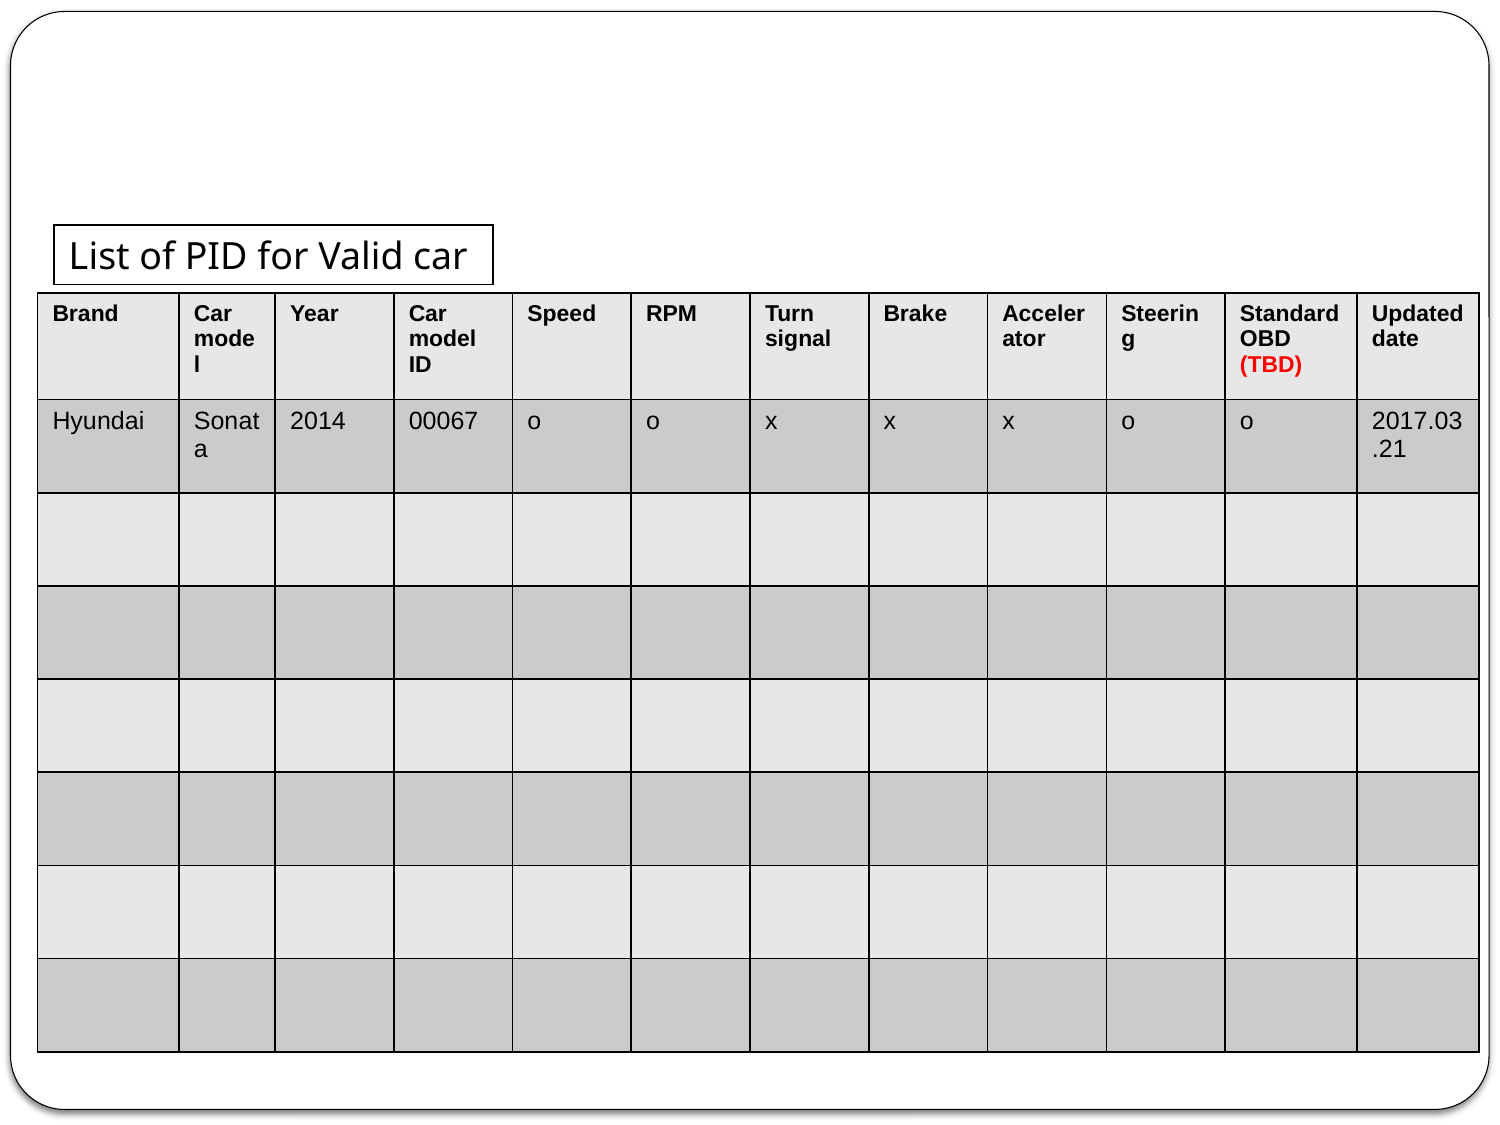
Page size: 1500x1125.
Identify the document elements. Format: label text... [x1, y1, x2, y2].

table_cell [751, 959, 868, 1051]
table_cell [1226, 494, 1356, 585]
table_header Car model ID [395, 294, 512, 399]
table_cell [38, 773, 178, 865]
table_cell Hyundai [38, 400, 178, 492]
table_cell [38, 959, 178, 1051]
table_cell [1358, 680, 1478, 771]
table_cell [180, 773, 274, 865]
table_header Turn signal [751, 294, 868, 399]
table_cell [632, 680, 749, 771]
table_cell o [632, 400, 749, 492]
table_cell [632, 959, 749, 1051]
table_cell [988, 959, 1106, 1051]
table_cell [276, 959, 393, 1051]
table_cell [870, 959, 987, 1051]
table_cell o [1107, 400, 1224, 492]
table_cell 00067 [395, 400, 512, 492]
table_cell [988, 773, 1106, 865]
table_cell [276, 680, 393, 771]
table_cell [751, 587, 868, 678]
table_header Year [276, 294, 393, 399]
table_cell [38, 680, 178, 771]
table_cell [1226, 680, 1356, 771]
table_cell x [870, 400, 987, 492]
table_cell [395, 959, 512, 1051]
table_cell [1107, 587, 1224, 678]
table_cell [1226, 773, 1356, 865]
table_cell [180, 959, 274, 1051]
table_cell [1358, 494, 1478, 585]
table_cell [38, 866, 178, 958]
table_cell [38, 587, 178, 678]
table_header Speed [513, 294, 630, 399]
table_cell [870, 680, 987, 771]
table_cell [513, 959, 630, 1051]
text_box List of PID for Valid car [54, 224, 493, 285]
table_cell [395, 494, 512, 585]
table_cell [276, 773, 393, 865]
table_cell [751, 866, 868, 958]
table_cell [1226, 587, 1356, 678]
table_header Steering [1107, 294, 1224, 399]
table_cell o [1226, 400, 1356, 492]
table_cell [276, 494, 393, 585]
table_header Brake [870, 294, 987, 399]
table_header RPM [632, 294, 749, 399]
table_cell [1358, 587, 1478, 678]
table_cell x [988, 400, 1106, 492]
table_cell [1358, 773, 1478, 865]
table_cell [1358, 959, 1478, 1051]
table_cell [870, 866, 987, 958]
table_cell [632, 587, 749, 678]
table_cell [395, 866, 512, 958]
table_cell [395, 680, 512, 771]
table_header Updated date [1358, 294, 1478, 399]
table_cell [988, 587, 1106, 678]
table_cell 2017.03.21 [1358, 400, 1478, 492]
table_cell [1107, 494, 1224, 585]
table_cell [1107, 866, 1224, 958]
table_cell [1226, 959, 1356, 1051]
table_cell [513, 866, 630, 958]
table_cell [988, 680, 1106, 771]
table_cell [870, 587, 987, 678]
table_cell [276, 866, 393, 958]
table_cell [1107, 959, 1224, 1051]
table_header Accelerator [988, 294, 1106, 399]
table_cell [276, 587, 393, 678]
table_cell [1226, 866, 1356, 958]
table_cell [632, 866, 749, 958]
table_cell [870, 773, 987, 865]
table_cell [1358, 866, 1478, 958]
table_cell [751, 773, 868, 865]
table_cell [513, 587, 630, 678]
table_header Car model [180, 294, 274, 399]
table_cell [180, 587, 274, 678]
table_cell [988, 866, 1106, 958]
table_cell o [513, 400, 630, 492]
table_cell [632, 494, 749, 585]
table_cell x [751, 400, 868, 492]
table_header Standard OBD (TBD) [1226, 294, 1356, 399]
table_cell [180, 494, 274, 585]
table_cell [513, 494, 630, 585]
table_cell [513, 680, 630, 771]
table_cell Sonata [180, 400, 274, 492]
table_cell [632, 773, 749, 865]
table_cell [395, 587, 512, 678]
table_cell [751, 494, 868, 585]
table_cell [180, 680, 274, 771]
table_cell [513, 773, 630, 865]
table_cell [1107, 773, 1224, 865]
table_cell 2014 [276, 400, 393, 492]
table_cell [751, 680, 868, 771]
table_cell [988, 494, 1106, 585]
table_header Brand [38, 294, 178, 399]
table_cell [870, 494, 987, 585]
table_cell [38, 494, 178, 585]
table_cell [1107, 680, 1224, 771]
table_cell [180, 866, 274, 958]
table_cell [395, 773, 512, 865]
